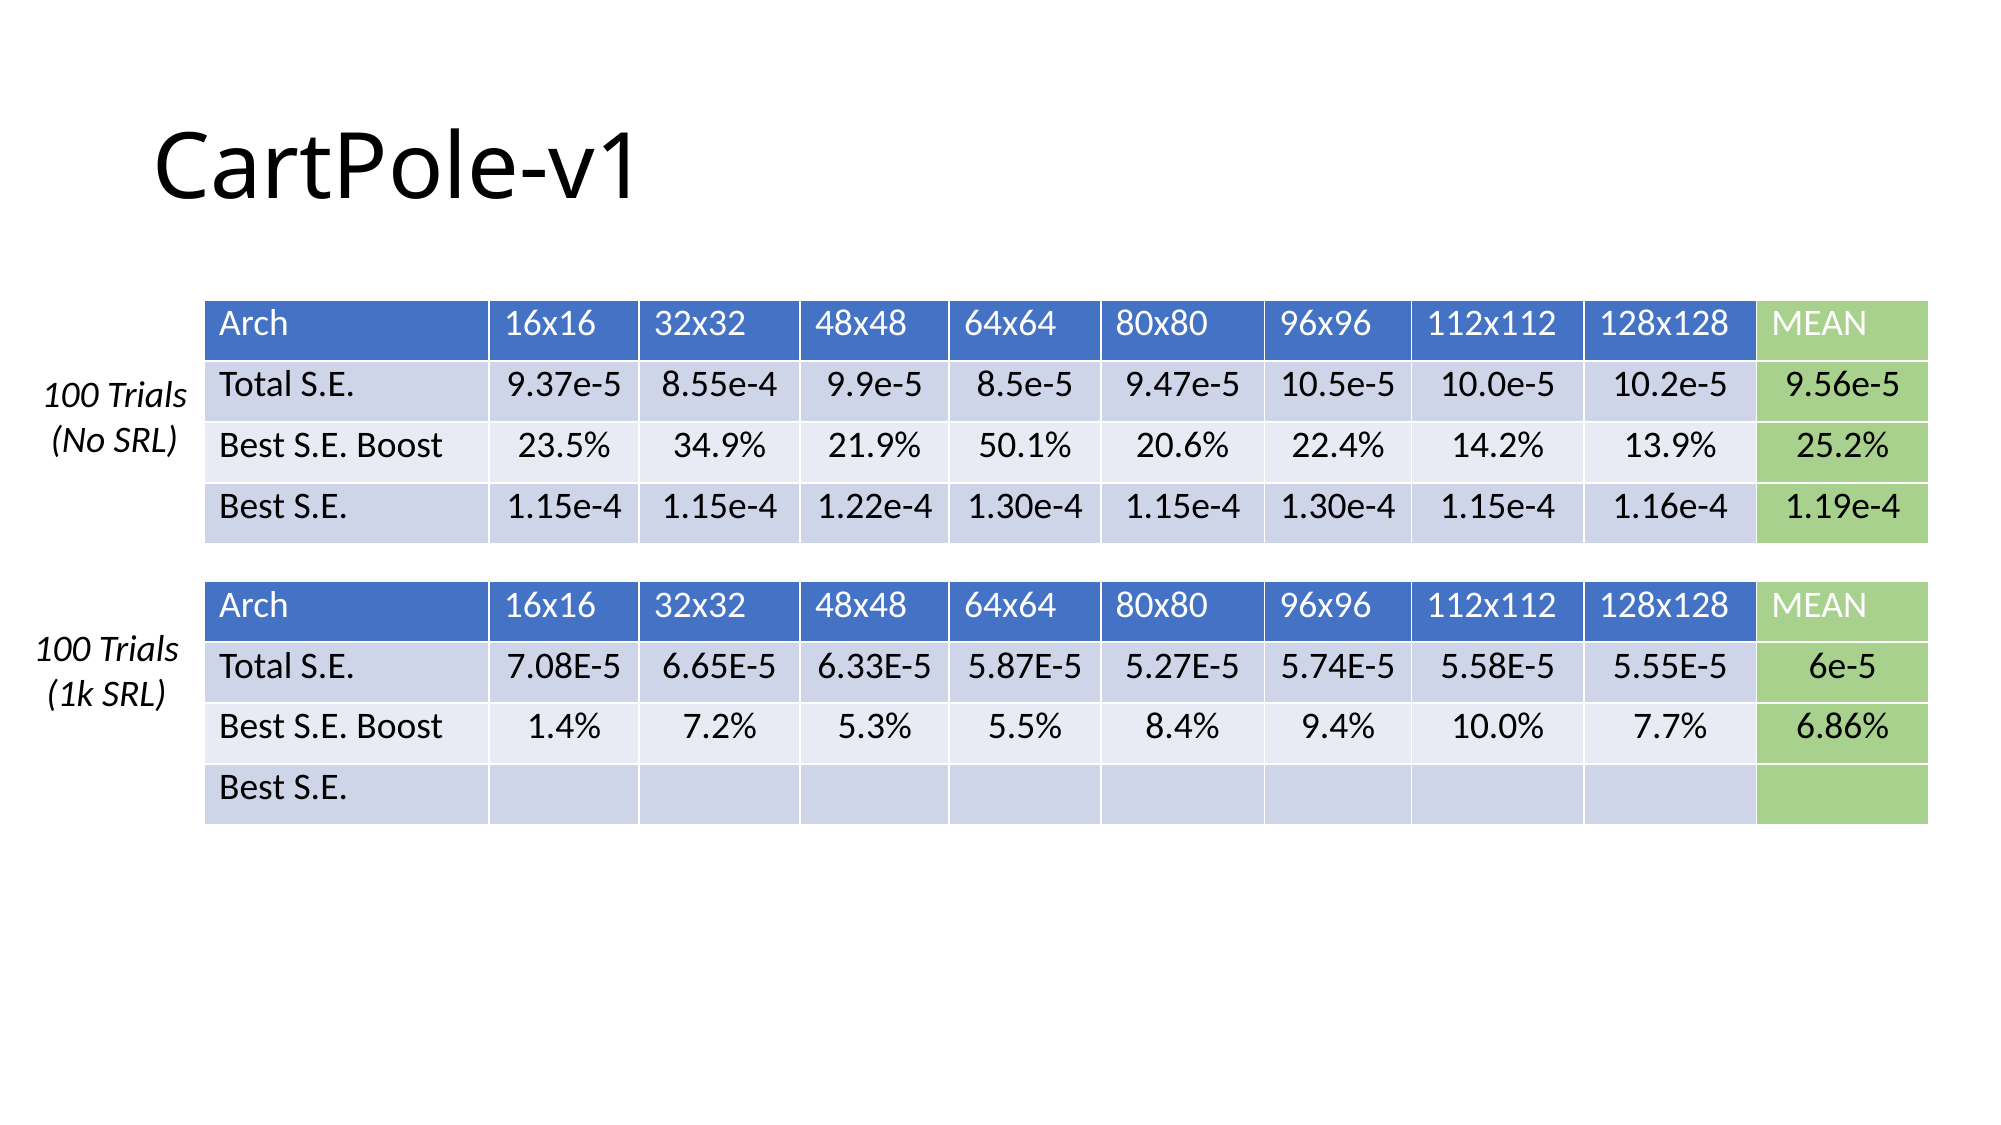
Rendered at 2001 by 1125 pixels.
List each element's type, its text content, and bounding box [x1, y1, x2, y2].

table_cell 7.7% [1585, 704, 1756, 763]
table_header 48x48 [801, 582, 948, 641]
table_cell 1.15e-4 [640, 484, 799, 543]
table_cell [950, 765, 1100, 824]
table_header 112x112 [1412, 301, 1583, 360]
table_cell 1.4% [490, 704, 638, 763]
table_cell [1757, 765, 1928, 824]
table_cell 9.56e-5 [1757, 362, 1928, 421]
table_cell 5.87E-5 [950, 643, 1100, 702]
table_cell 6.33E-5 [801, 643, 948, 702]
table_cell 5.55E-5 [1585, 643, 1756, 702]
table_cell 5.27E-5 [1102, 643, 1264, 702]
table_cell 6.65E-5 [640, 643, 799, 702]
table_header Arch [205, 301, 488, 360]
table_cell 1.15e-4 [490, 484, 638, 543]
table_cell 10.0% [1412, 704, 1583, 763]
table_header 64x64 [950, 582, 1100, 641]
table_cell 25.2% [1757, 423, 1928, 482]
table_cell 1.19e-4 [1757, 484, 1928, 543]
table_cell 8.4% [1102, 704, 1264, 763]
table_cell 50.1% [950, 423, 1100, 482]
table_cell 1.30e-4 [1265, 484, 1411, 543]
table_cell [801, 765, 948, 824]
table_cell 1.15e-4 [1412, 484, 1583, 543]
table_header 64x64 [950, 301, 1100, 360]
table_header 80x80 [1102, 301, 1264, 360]
table_header 32x32 [640, 582, 799, 641]
table_cell 6.86% [1757, 704, 1928, 763]
table_header 16x16 [490, 301, 638, 360]
table_cell 8.55e-4 [640, 362, 799, 421]
table_cell 8.5e-5 [950, 362, 1100, 421]
table_cell 9.4% [1265, 704, 1411, 763]
table_cell 14.2% [1412, 423, 1583, 482]
table_cell 7.2% [640, 704, 799, 763]
text_box 100 Trials (1k SRL) [16, 616, 197, 722]
table_cell Total S.E. [205, 362, 488, 421]
table_header 128x128 [1585, 582, 1756, 641]
table_cell 1.22e-4 [801, 484, 948, 543]
table_cell 5.74E-5 [1265, 643, 1411, 702]
table_header 16x16 [490, 582, 638, 641]
table_cell 1.15e-4 [1102, 484, 1264, 543]
table_cell 13.9% [1585, 423, 1756, 482]
table_cell Best S.E. Boost [205, 704, 488, 763]
table_cell 5.5% [950, 704, 1100, 763]
table_header MEAN [1757, 301, 1928, 360]
table_cell 9.47e-5 [1102, 362, 1264, 421]
table_cell [1102, 765, 1264, 824]
table_cell [640, 765, 799, 824]
title CartPole-v1 [137, 59, 1863, 278]
text_box 100 Trials (No SRL) [24, 362, 204, 468]
table_cell 9.37e-5 [490, 362, 638, 421]
table_cell 10.2e-5 [1585, 362, 1756, 421]
table_cell 9.9e-5 [801, 362, 948, 421]
table_cell 22.4% [1265, 423, 1411, 482]
table_cell Best S.E. [205, 484, 488, 543]
table_cell 6e-5 [1757, 643, 1928, 702]
table_cell 10.0e-5 [1412, 362, 1583, 421]
table_header MEAN [1757, 582, 1928, 641]
table_cell 1.16e-4 [1585, 484, 1756, 543]
table_cell 20.6% [1102, 423, 1264, 482]
table_cell [1265, 765, 1411, 824]
table_header 96x96 [1265, 582, 1411, 641]
table_header 80x80 [1102, 582, 1264, 641]
table_header 32x32 [640, 301, 799, 360]
table_header 48x48 [801, 301, 948, 360]
table_cell [1585, 765, 1756, 824]
table_cell Total S.E. [205, 643, 488, 702]
table_cell 5.58E-5 [1412, 643, 1583, 702]
table_cell 10.5e-5 [1265, 362, 1411, 421]
table_cell 7.08E-5 [490, 643, 638, 702]
table_header Arch [205, 582, 488, 641]
table_cell [490, 765, 638, 824]
table_cell 23.5% [490, 423, 638, 482]
table_cell 34.9% [640, 423, 799, 482]
table_cell Best S.E. [205, 765, 488, 824]
table_cell [1412, 765, 1583, 824]
table_cell 1.30e-4 [950, 484, 1100, 543]
table_cell Best S.E. Boost [205, 423, 488, 482]
table_cell 5.3% [801, 704, 948, 763]
table_header 128x128 [1585, 301, 1756, 360]
table_header 112x112 [1412, 582, 1583, 641]
table_header 96x96 [1265, 301, 1411, 360]
table_cell 21.9% [801, 423, 948, 482]
